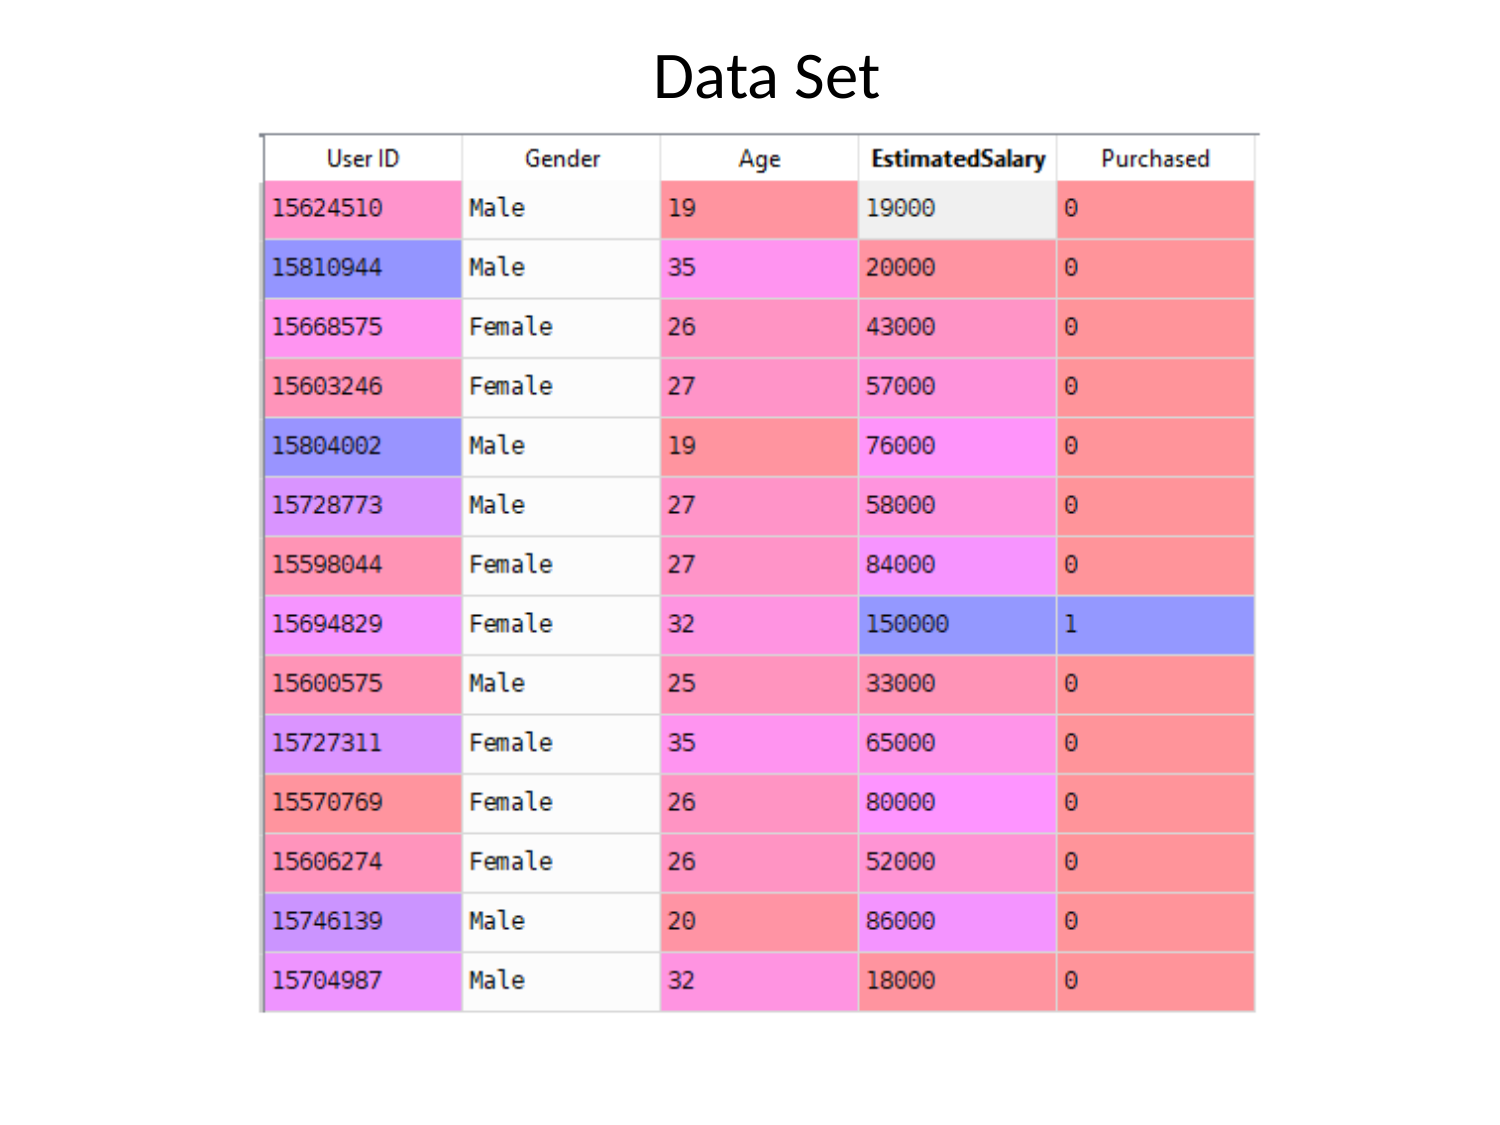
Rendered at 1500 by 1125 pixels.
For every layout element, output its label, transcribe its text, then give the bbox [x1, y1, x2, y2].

picture [212, 99, 1288, 1025]
text_box Data Set [639, 24, 896, 98]
